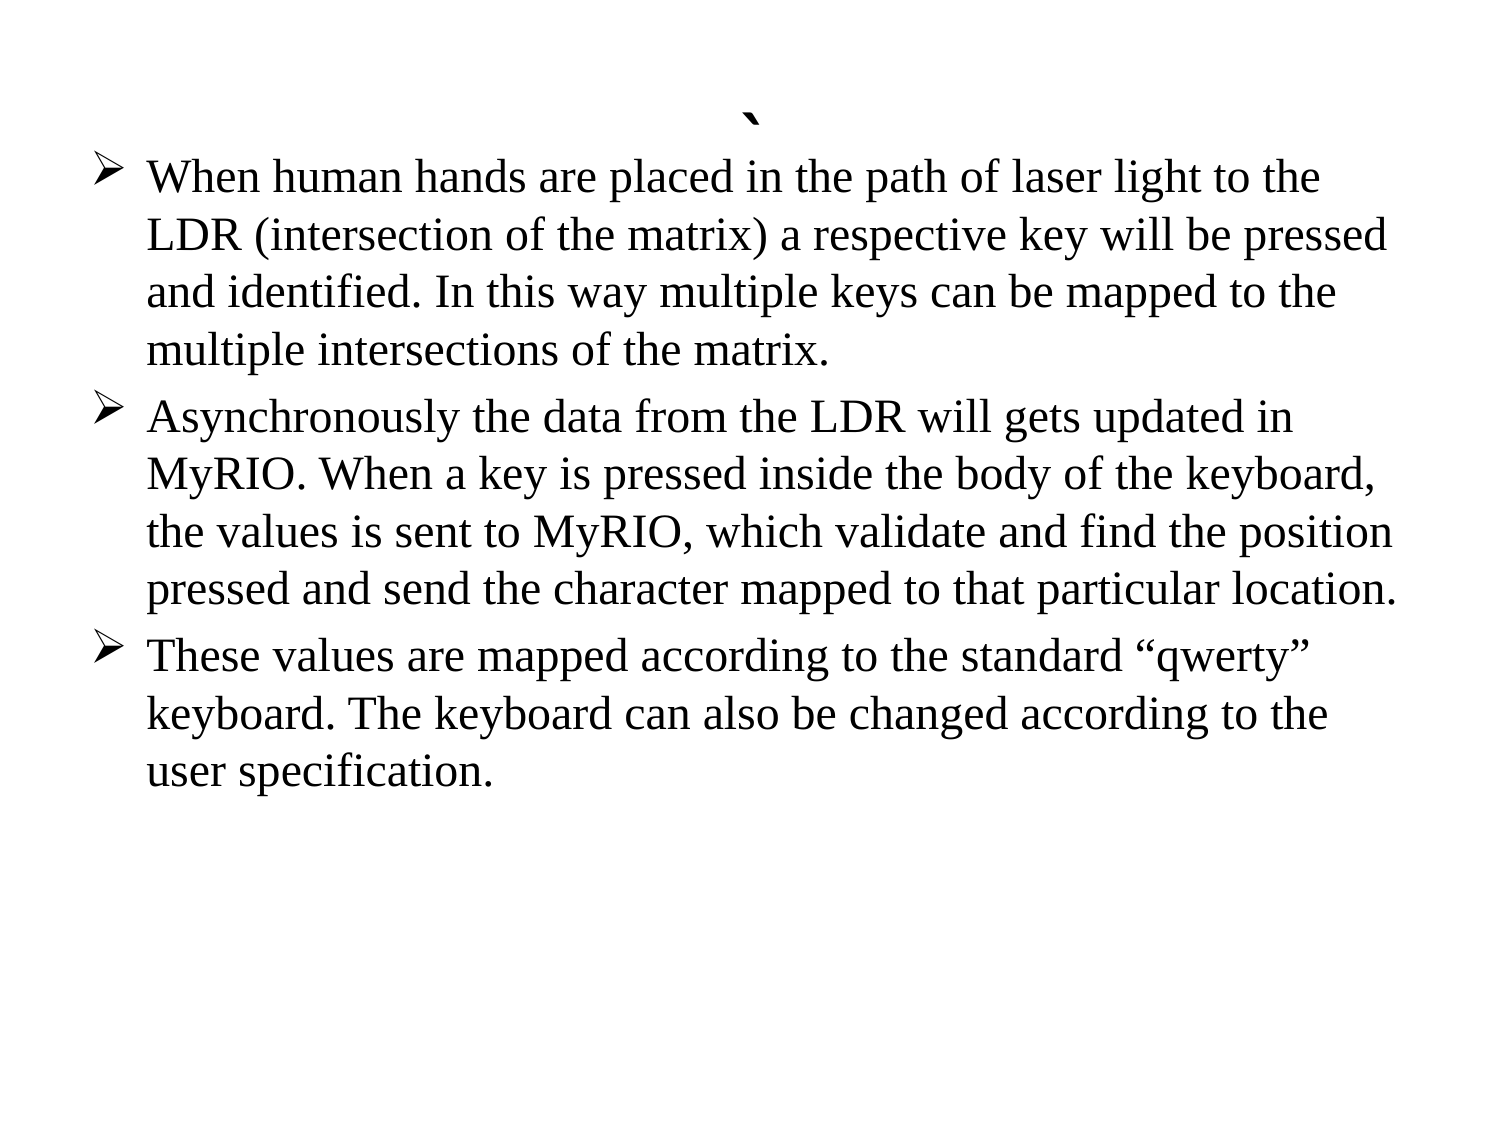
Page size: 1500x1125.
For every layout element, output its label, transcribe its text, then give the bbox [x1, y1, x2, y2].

title ` [75, 45, 1425, 137]
list When human hands are placed in the path of laser light to the LDR (intersection of the matrix) a respective key will be pressed and identified. In this way multiple keys can be mapped to the multiple intersections of the matrix. Asynchronously the data from the LDR will gets updated in MyRIO. When a key is pressed inside the body of the keyboard, the values is sent to MyRIO, which validate and find the position pressed and send the character mapped to that particular location. These values are mapped according to the standard “qwerty” keyboard. The keyboard can also be changed according to the user specification. [75, 137, 1425, 975]
